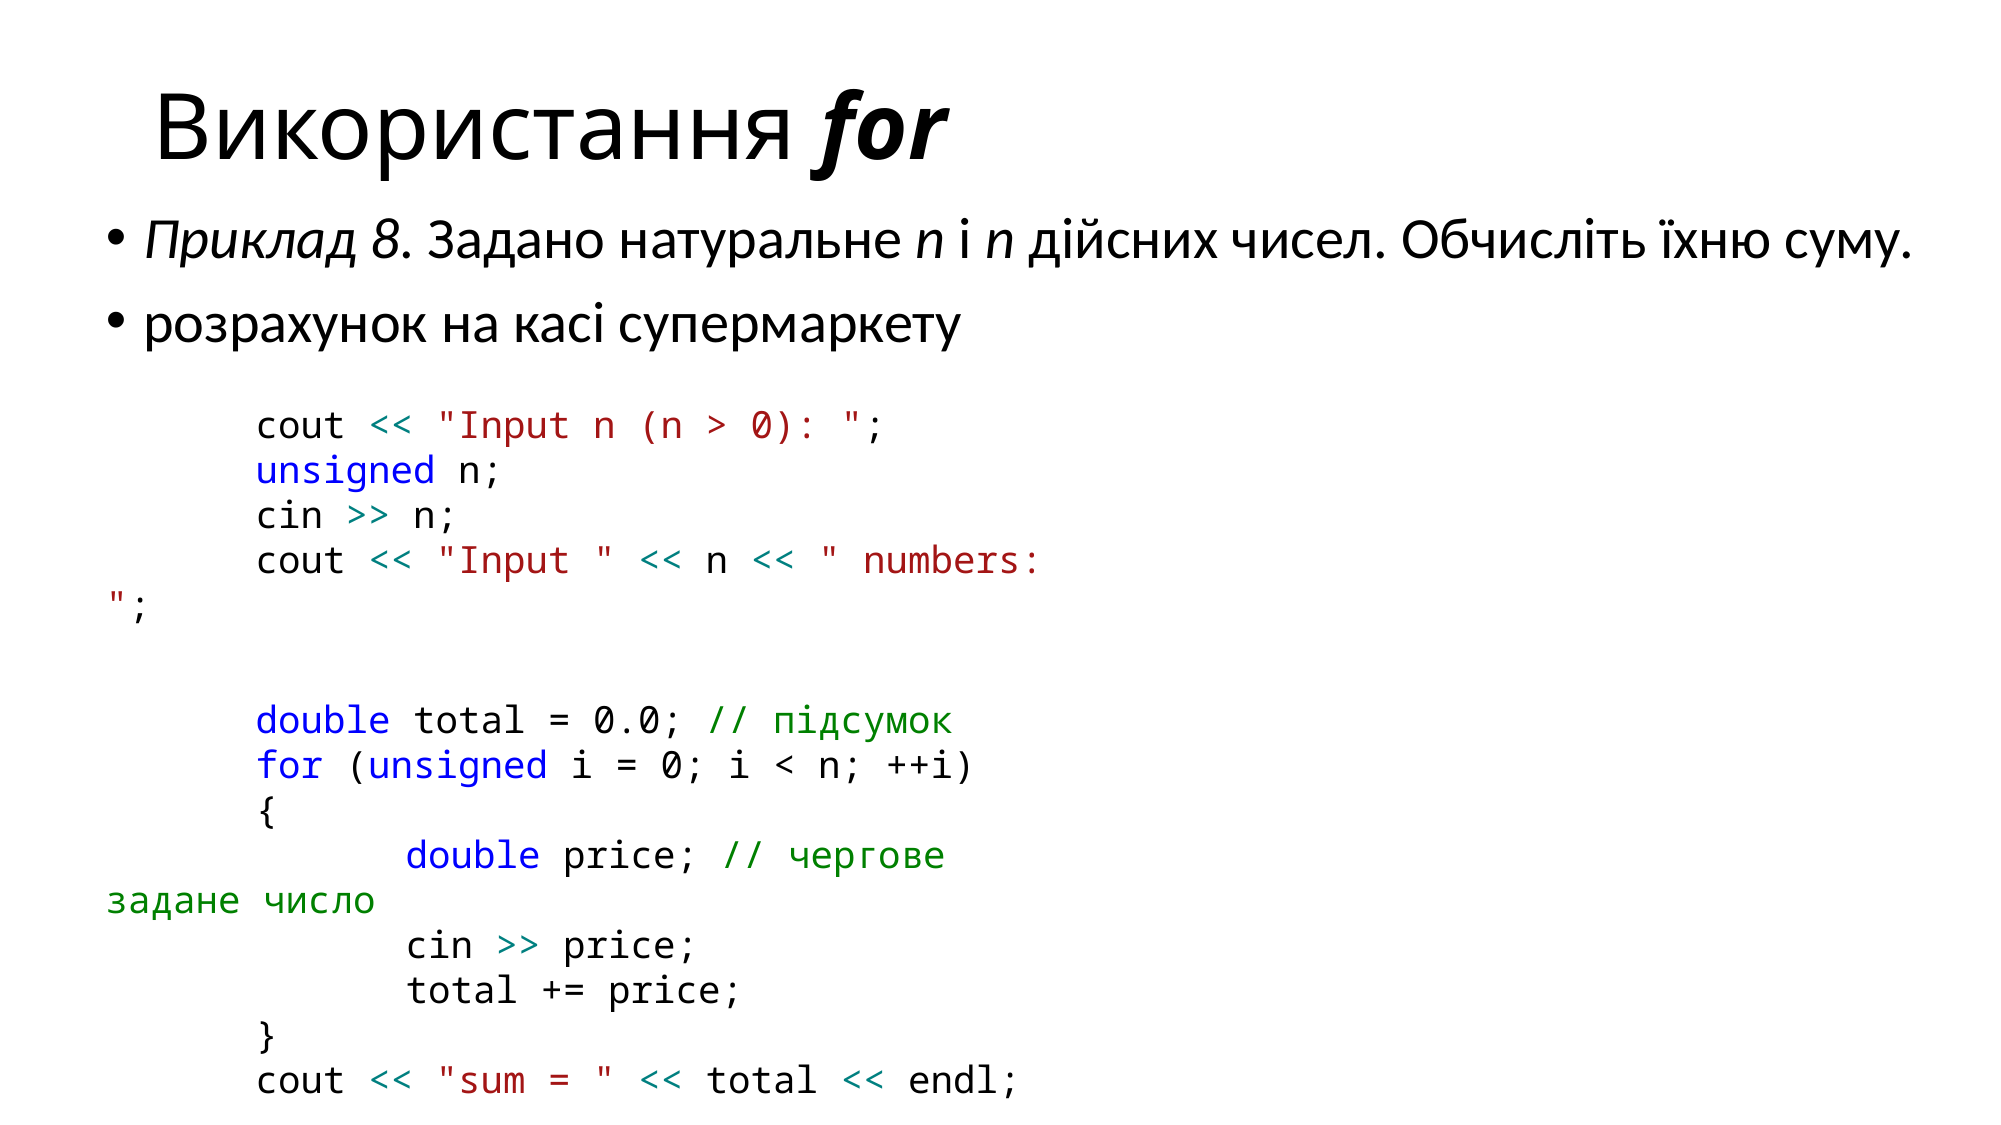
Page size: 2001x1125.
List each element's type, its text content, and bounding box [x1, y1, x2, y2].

list Приклад 8. Задано натуральне n і n дійсних чисел. Обчисліть їхню суму. розрахунок на касі супермаркету [90, 200, 1936, 366]
title Використання for [137, 59, 1863, 200]
text_box cout << "Input n (n > 0): "; unsigned n; cin >> n; cout << "Input " << n << " numbers: "; double total = 0.0; // підсумок for (unsigned i = 0; i < n; ++i) { double price; // чергове задане число cin >> price; total += price; } cout << "sum = " << total << endl; [90, 393, 1091, 1109]
